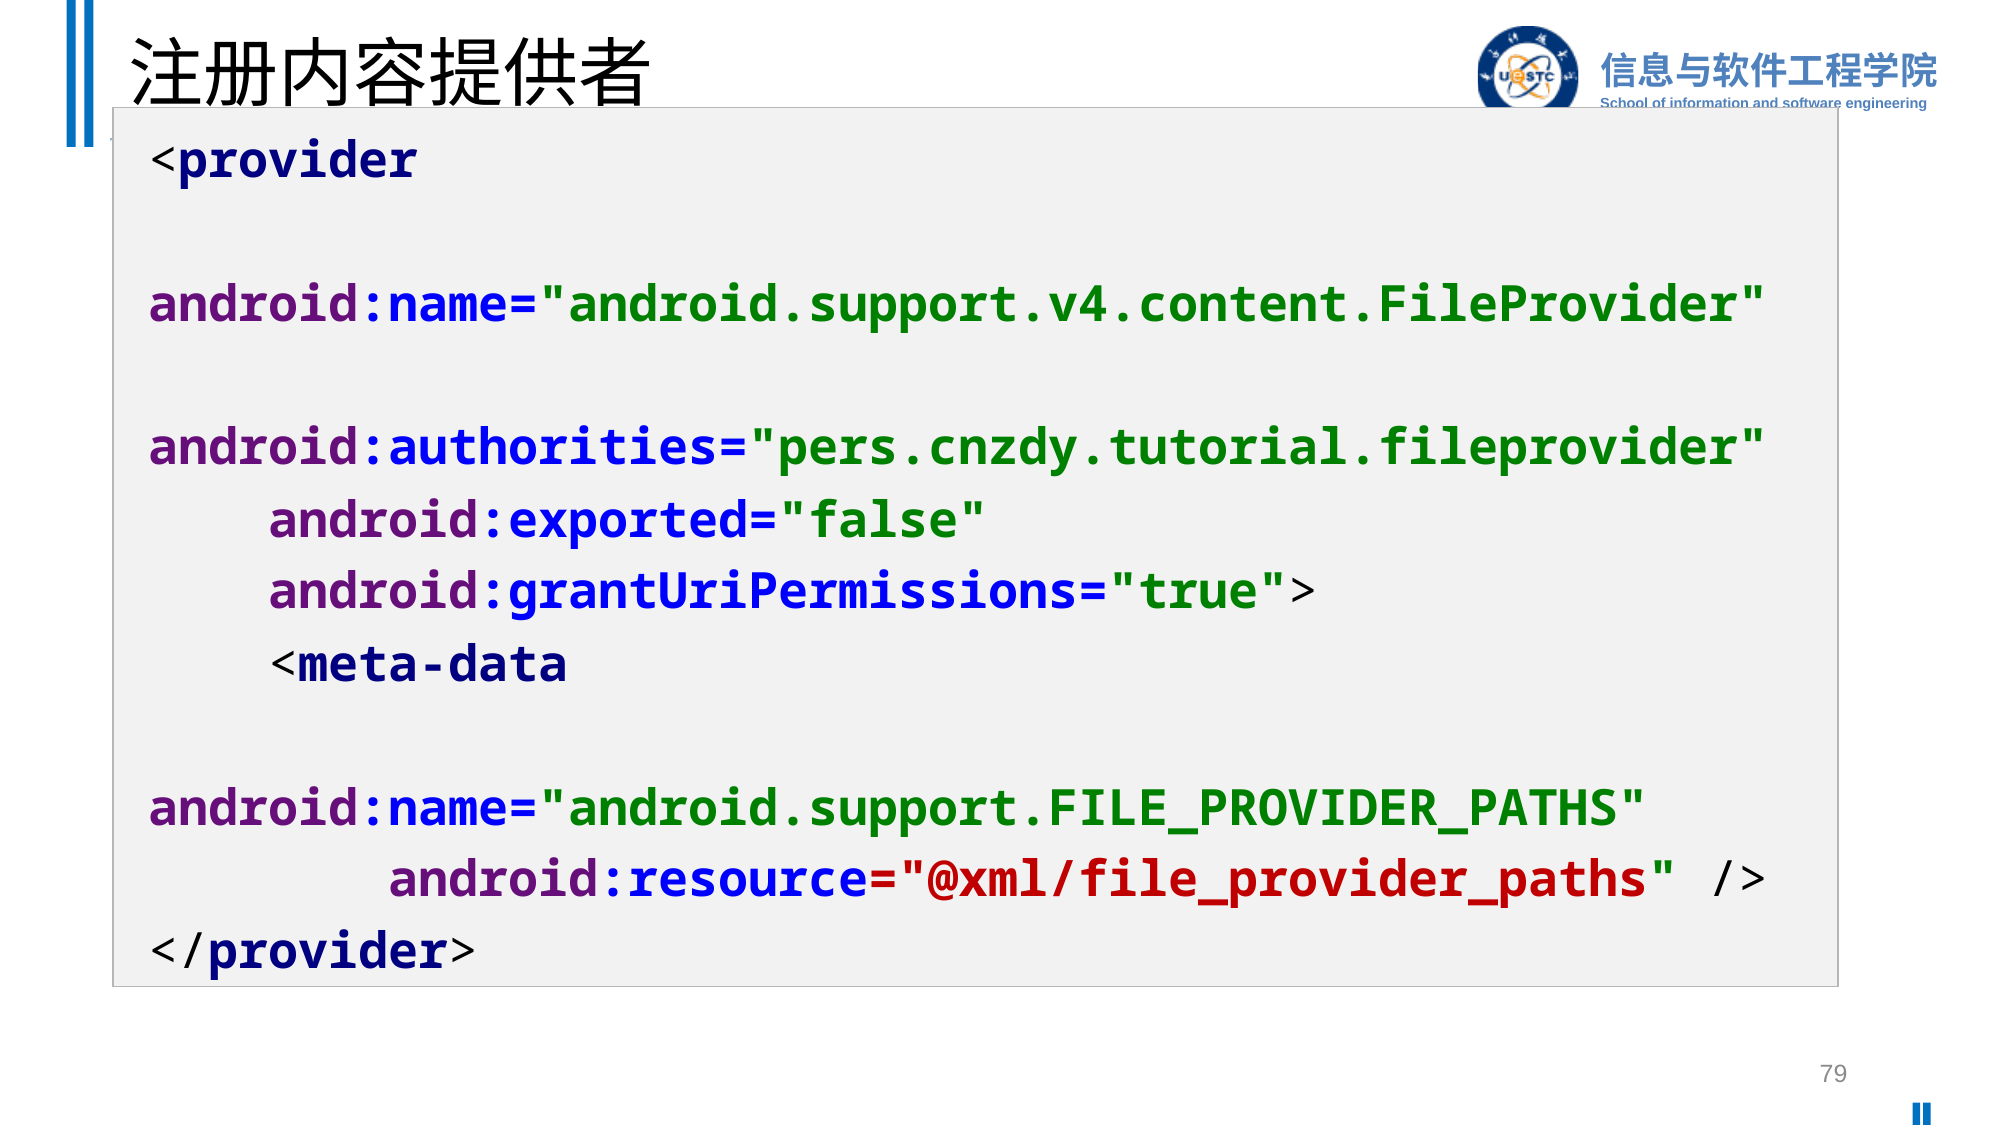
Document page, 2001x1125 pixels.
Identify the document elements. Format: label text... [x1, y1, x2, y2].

title 注册内容提供者 [113, 10, 1839, 107]
text_box <provider android:name="android.support.v4.content.FileProvider" android:authorities="pers.cnzdy.tutorial.fileprovider" android:exported="false" android:grantUriPermissions="true"> <meta-data android:name="android.support.FILE_PROVIDER_PATHS" android:resource="@xml/file_provider_paths" /> </provider> [113, 107, 1839, 987]
slide_number 79 [1412, 1042, 1863, 1103]
